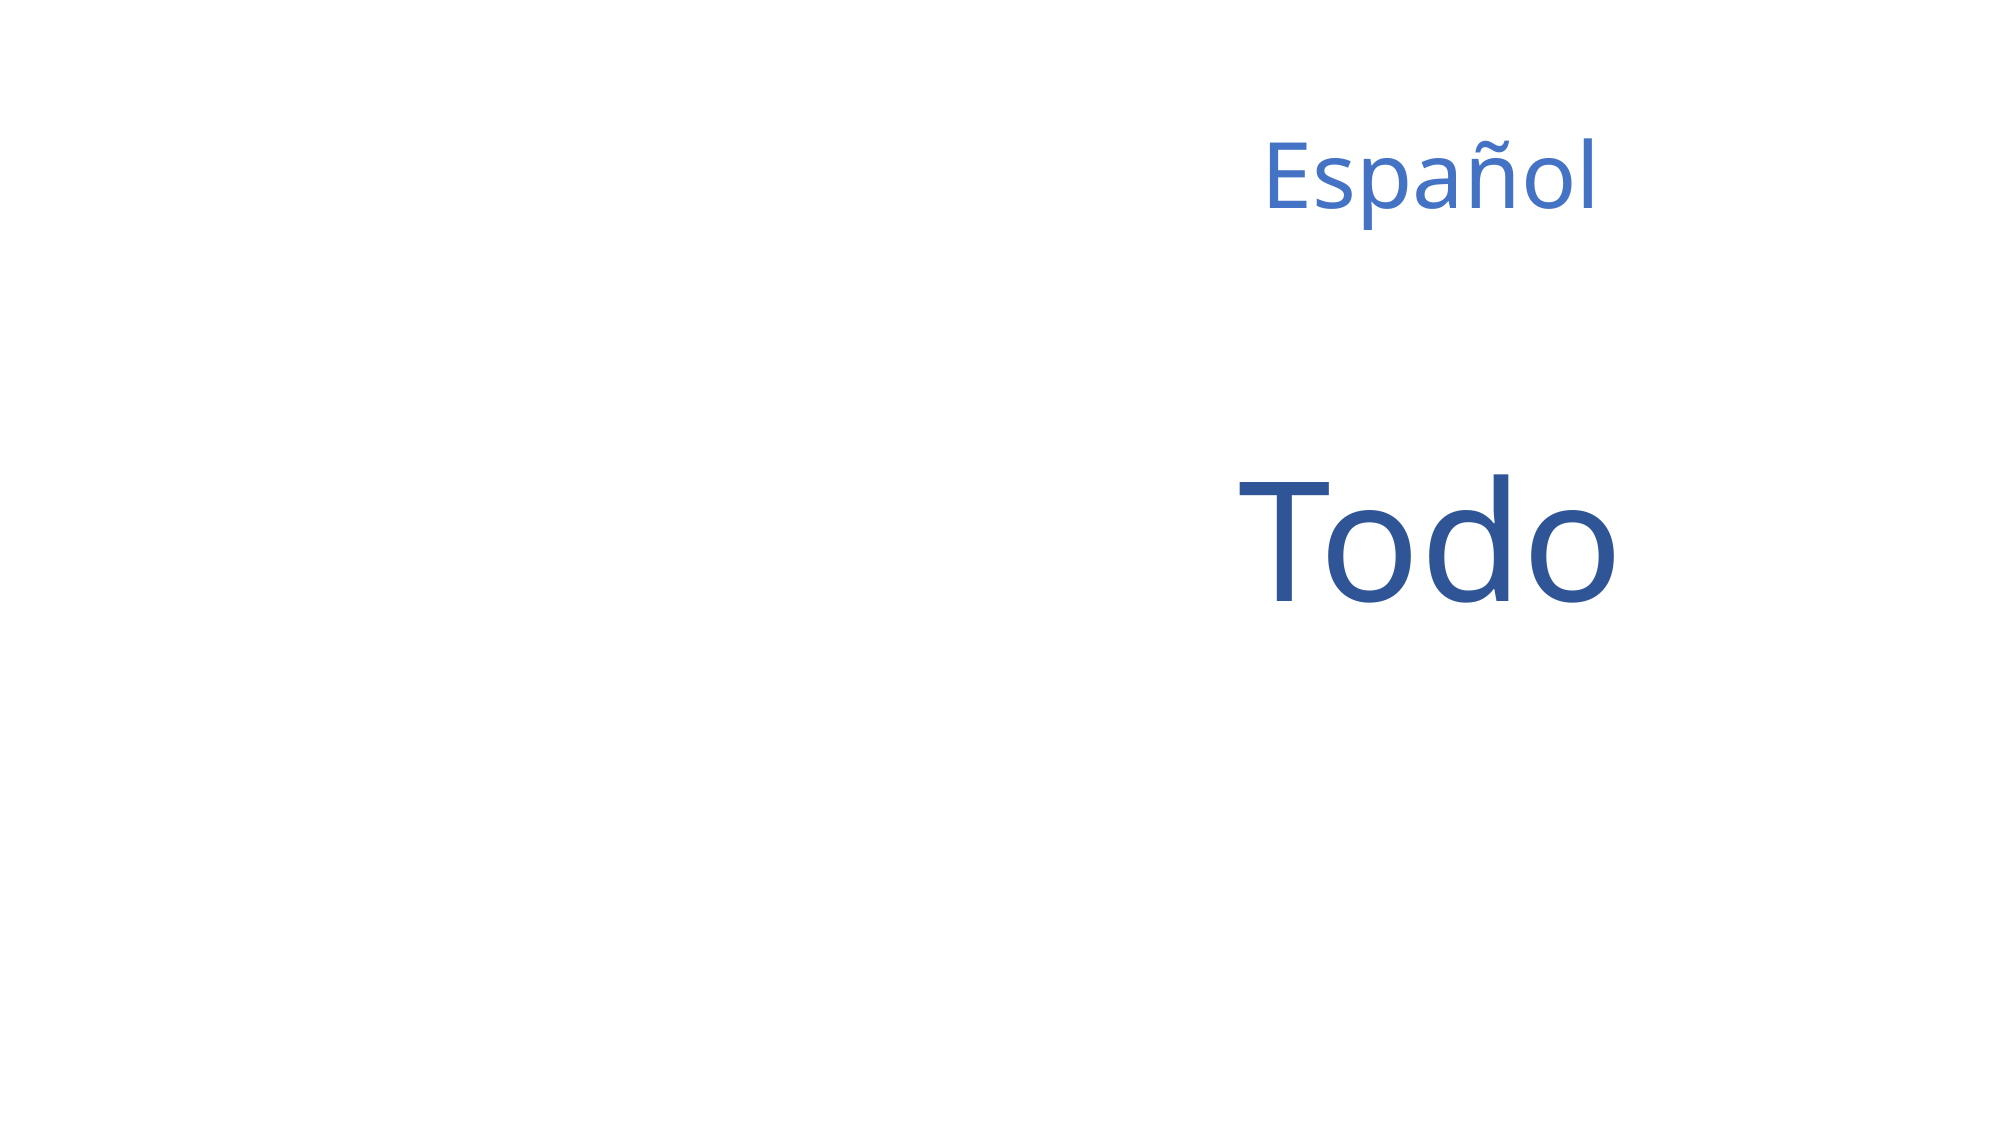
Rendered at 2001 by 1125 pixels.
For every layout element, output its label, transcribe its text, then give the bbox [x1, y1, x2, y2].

text_box Español [1196, 70, 1666, 288]
text_box Todo [999, 449, 1863, 746]
